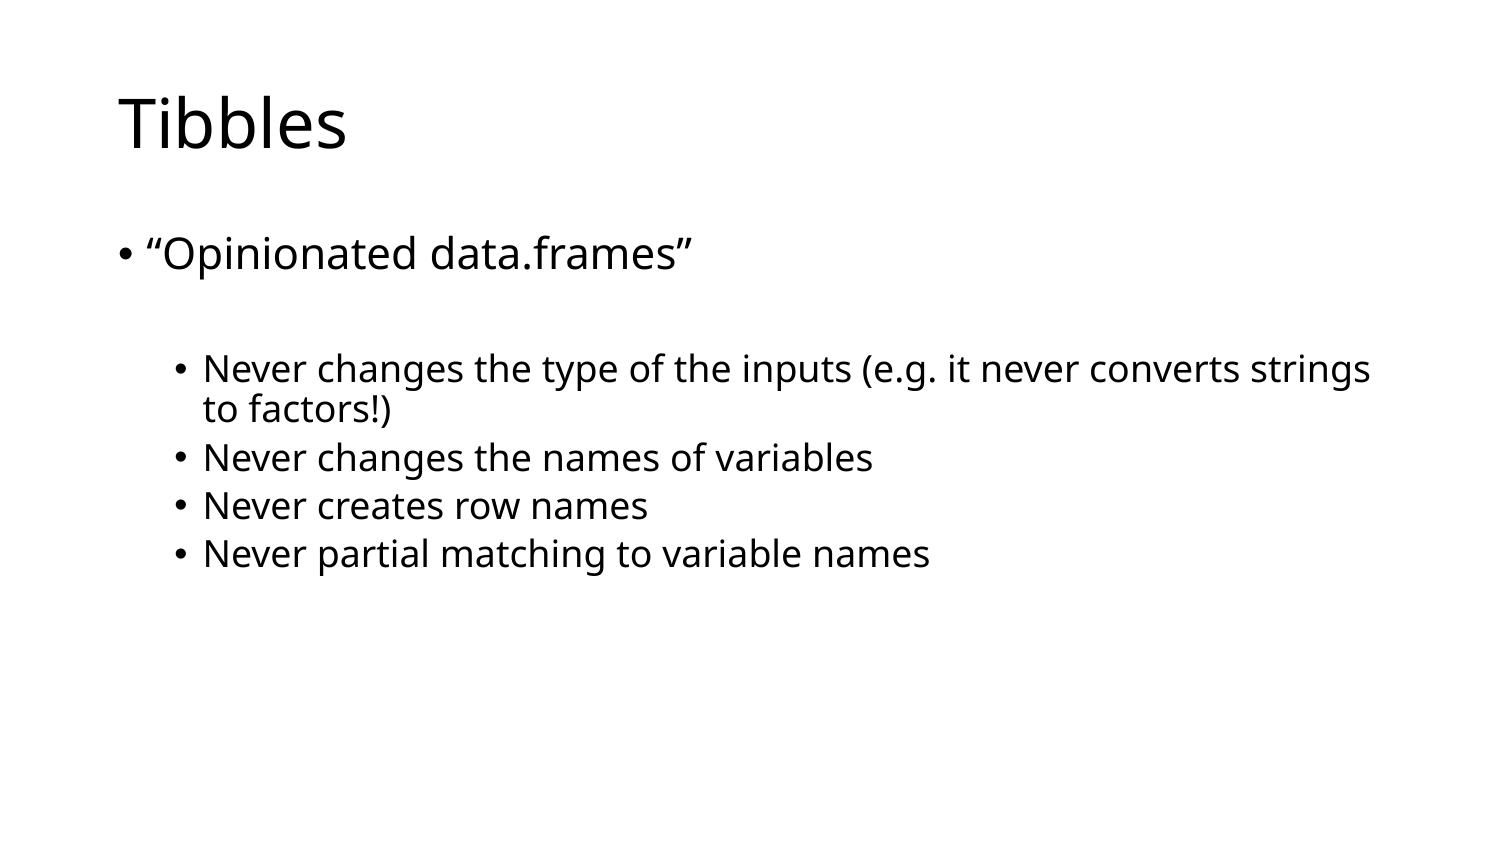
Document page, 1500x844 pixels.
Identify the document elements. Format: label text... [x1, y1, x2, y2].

list “Opinionated data.frames” Never changes the type of the inputs (e.g. it never converts strings to factors!) Never changes the names of variables Never creates row names Never partial matching to variable names [103, 224, 1397, 760]
title Tibbles [103, 44, 1397, 208]
